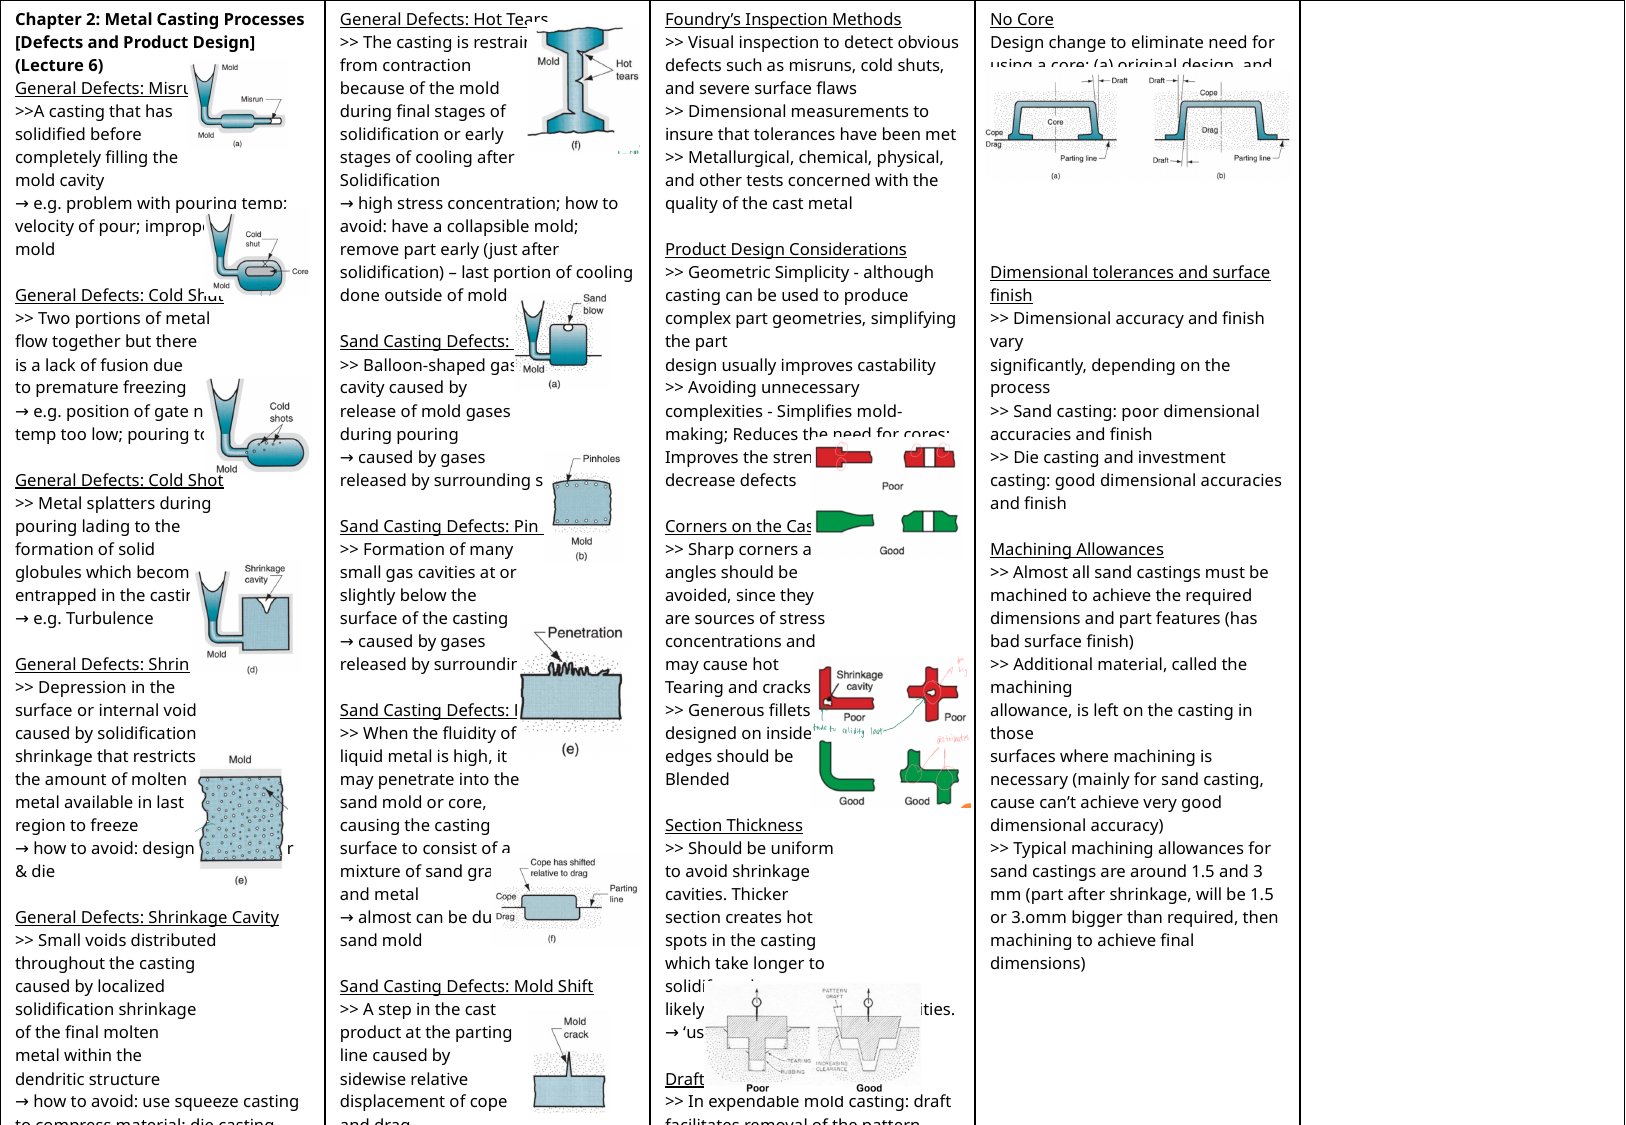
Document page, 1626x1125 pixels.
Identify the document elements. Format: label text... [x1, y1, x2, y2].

table_header General Defects: Hot Tears >> The casting is restrained from contraction because of the mold during final stages of solidification or early stages of cooling after Solidification → high stress concentration; how to avoid: have a collapsible mold; remove part early (just after solidification) – last portion of cooling done outside of mold Sand Casting Defects: Sand Blow >> Balloon-shaped gas cavity caused by release of mold gases during pouring → caused by gases released by surrounding sand Sand Casting Defects: Pin Holes >> Formation of many small gas cavities at or slightly below the surface of the casting → caused by gases released by surrounding sand Sand Casting Defects: Penetration >> When the fluidity of the liquid metal is high, it may penetrate into the sand mold or core, causing the casting surface to consist of a mixture of sand grains and metal → almost can be due to nature of sand mold Sand Casting Defects: Mold Shift >> A step in the cast product at the parting line caused by sidewise relative displacement of cope and drag Sand Casting Defects: Mold Crack >> Occurs when a crack develops in the mold, into which liquid metal can seep to form a “fin” on the final casting [326, 1, 649, 1125]
picture [190, 558, 302, 677]
picture [544, 450, 623, 562]
picture [187, 60, 288, 149]
table_header No Core Design change to eliminate need for using a core: (a) original design, and (b) redesign Dimensional tolerances and surface finish >> Dimensional accuracy and finish vary significantly, depending on the process >> Sand casting: poor dimensional accuracies and finish >> Die casting and investment casting: good dimensional accuracies and finish Machining Allowances >> Almost all sand castings must be machined to achieve the required dimensions and part features (has bad surface finish) >> Additional material, called the machining allowance, is left on the casting in those surfaces where machining is necessary (mainly for sand casting, cause can’t achieve very good dimensional accuracy) >> Typical machining allowances for sand castings are around 1.5 and 3 mm (part after shrinkage, will be 1.5 or 3.omm bigger than required, then machining to achieve final dimensions) [976, 1, 1299, 1125]
picture [527, 1010, 609, 1113]
picture [514, 293, 609, 390]
table_header Foundry’s Inspection Methods >> Visual inspection to detect obvious defects such as misruns, cold shuts, and severe surface flaws >> Dimensional measurements to insure that tolerances have been met >> Metallurgical, chemical, physical, and other tests concerned with the quality of the cast metal Product Design Considerations >> Geometric Simplicity - although casting can be used to produce complex part geometries, simplifying the part design usually improves castability >> Avoiding unnecessary complexities - Simplifies mold-making; Reduces the need for cores; Improves the strength of the casting; decrease defects Corners on the Casting >> Sharp corners and angles should be avoided, since they are sources of stress concentrations and may cause hot Tearing and cracks >> Generous fillets should be designed on inside corners & sharp edges should be Blended Section Thickness >> Should be uniform to avoid shrinkage cavities. Thicker section creates hot spots in the casting which take longer to solidify and are likely locations for shrinkage cavities. → ‘use chill’ Draft angle (taper) >> In expendable mold casting: draft facilitates removal of the pattern from mold >> In permanent mold casting: purpose is to aid in removal of the part from the mold [651, 1, 974, 1125]
picture [811, 656, 971, 808]
table_header [1301, 1, 1624, 1125]
picture [204, 375, 312, 475]
picture [194, 750, 288, 888]
picture [491, 853, 641, 947]
picture [704, 981, 921, 1096]
picture [517, 622, 630, 759]
picture [811, 437, 962, 558]
picture [527, 22, 640, 154]
picture [204, 209, 310, 296]
table_header Chapter 2: Metal Casting Processes [Defects and Product Design] (Lecture 6) General Defects: Misrun >>A casting that has solidified before completely filling the mold cavity → e.g. problem with pouring temp; velocity of pour; improper design of mold General Defects: Cold Shut >> Two portions of metal flow together but there is a lack of fusion due to premature freezing → e.g. position of gate not good; temp too low; pouring too slow General Defects: Cold Shot >> Metal splatters during pouring lading to the formation of solid globules which become entrapped in the casting → e.g. Turbulence General Defects: Shrinkage Cavity >> Depression in the surface or internal void caused by solidification shrinkage that restricts the amount of molten metal available in last region to freeze → how to avoid: design a good riser & die General Defects: Shrinkage Cavity >> Small voids distributed throughout the casting caused by localized solidification shrinkage of the final molten metal within the dendritic structure → how to avoid: use squeeze casting to compress material; die casting which distribute metal inside die [1, 1, 324, 1125]
picture [985, 67, 1294, 181]
